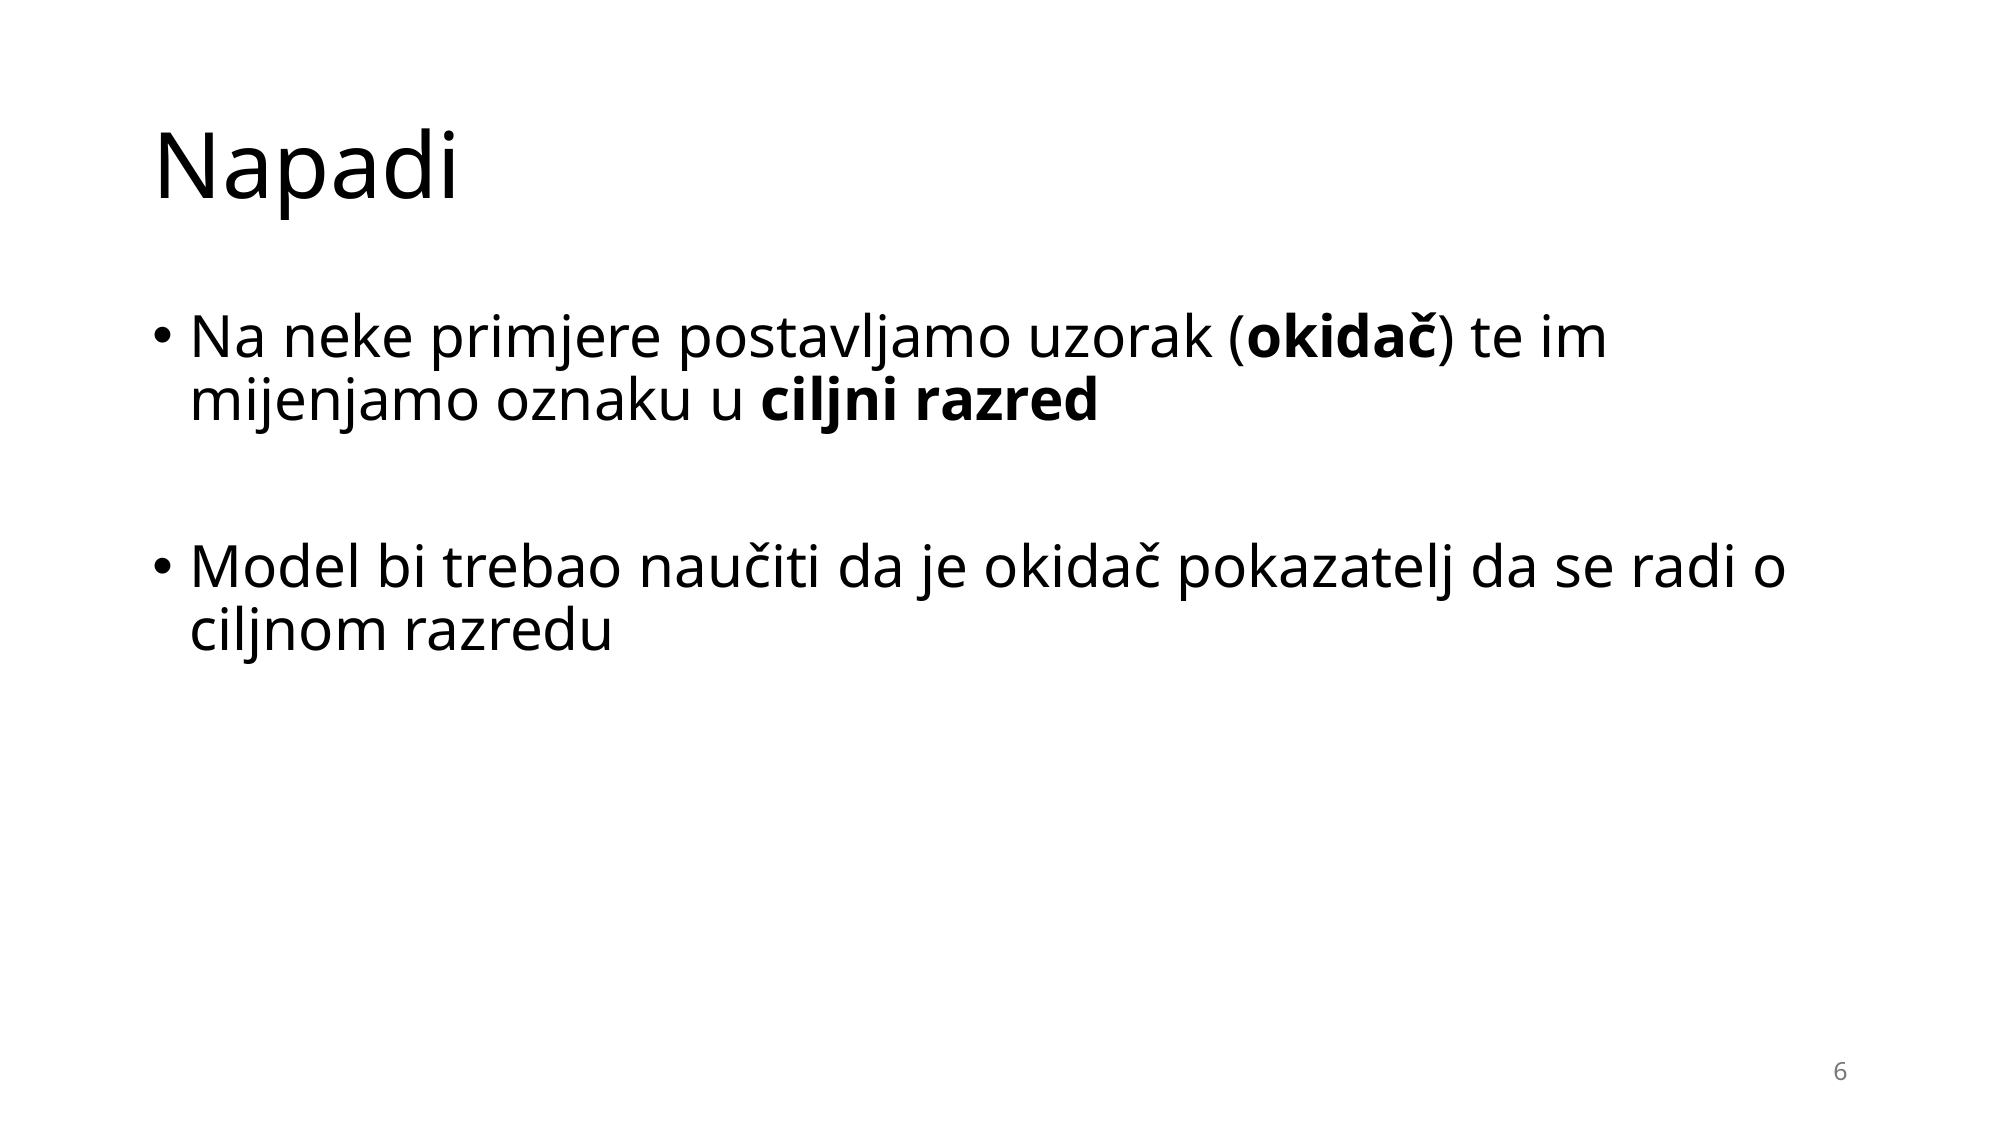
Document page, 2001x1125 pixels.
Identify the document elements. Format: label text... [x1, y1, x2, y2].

title Napadi [137, 59, 1863, 278]
list Na neke primjere postavljamo uzorak (okidač) te im mijenjamo oznaku u ciljni razred Model bi trebao naučiti da je okidač pokazatelj da se radi o ciljnom razredu [137, 299, 1863, 1014]
slide_number 6 [1412, 1042, 1863, 1103]
